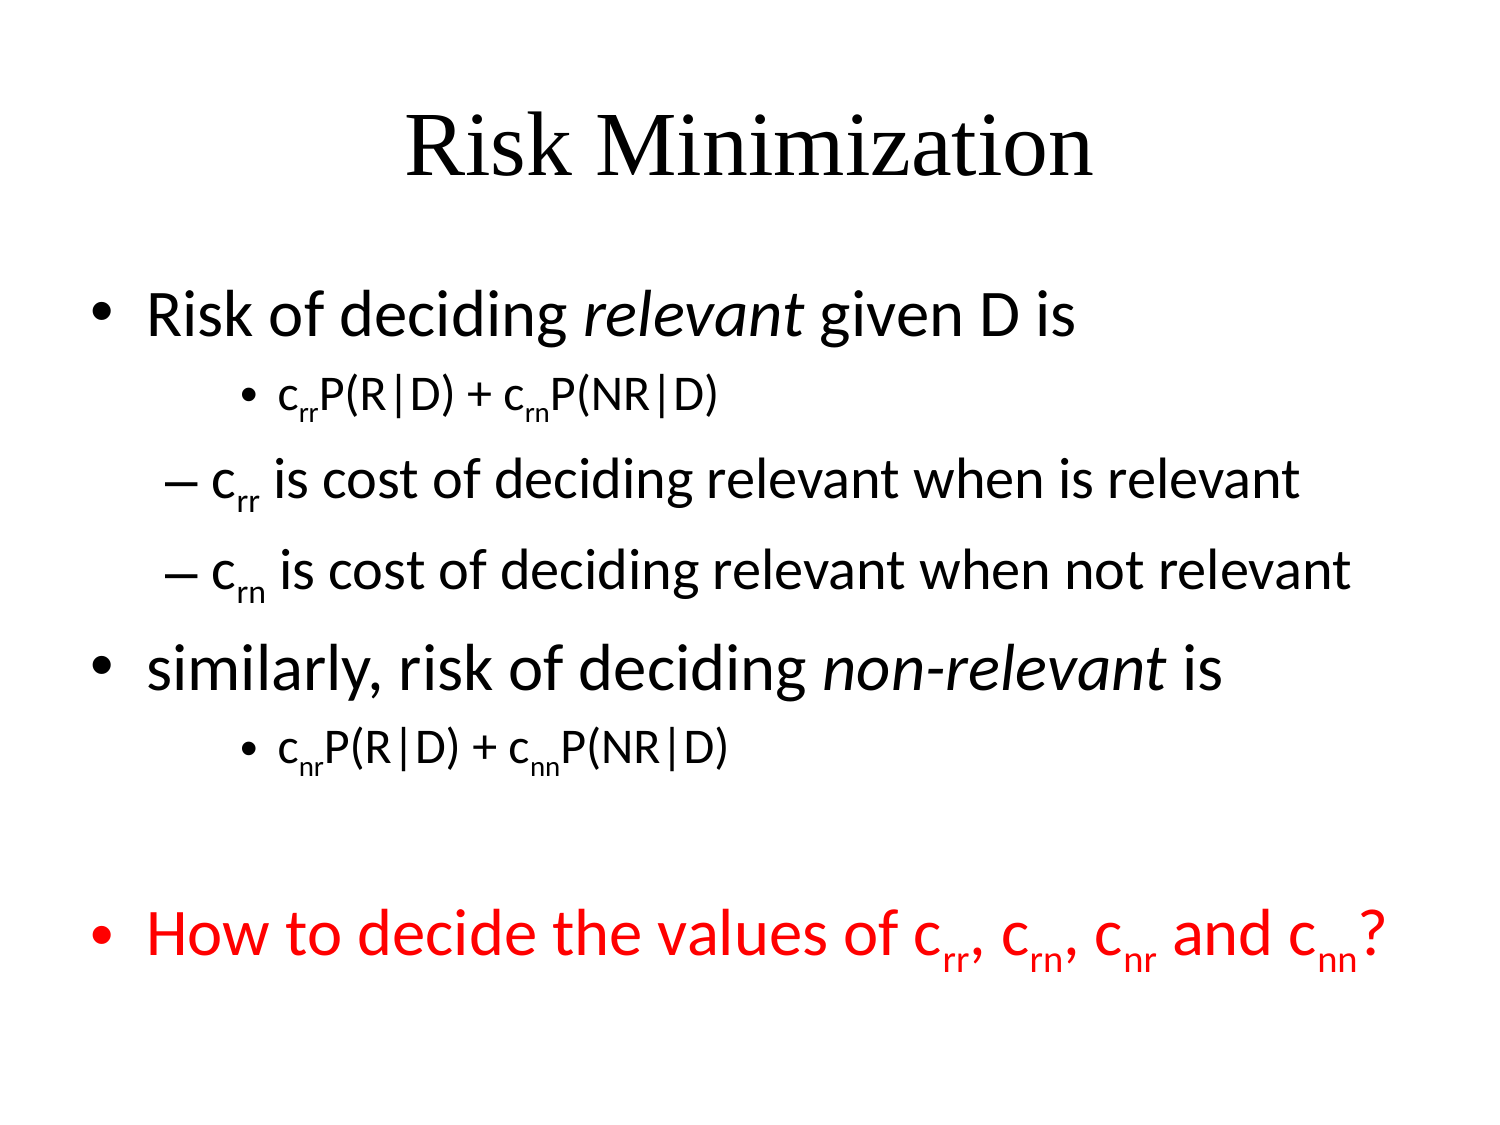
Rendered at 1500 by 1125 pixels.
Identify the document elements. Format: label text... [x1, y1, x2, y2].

title Risk Minimization [75, 45, 1425, 233]
list Risk of deciding relevant given D is crrP(R|D) + crnP(NR|D) crr is cost of deciding relevant when is relevant crn is cost of deciding relevant when not relevant similarly, risk of deciding non-relevant is cnrP(R|D) + cnnP(NR|D) How to decide the values of crr, crn, cnr and cnn? [75, 262, 1425, 1005]
